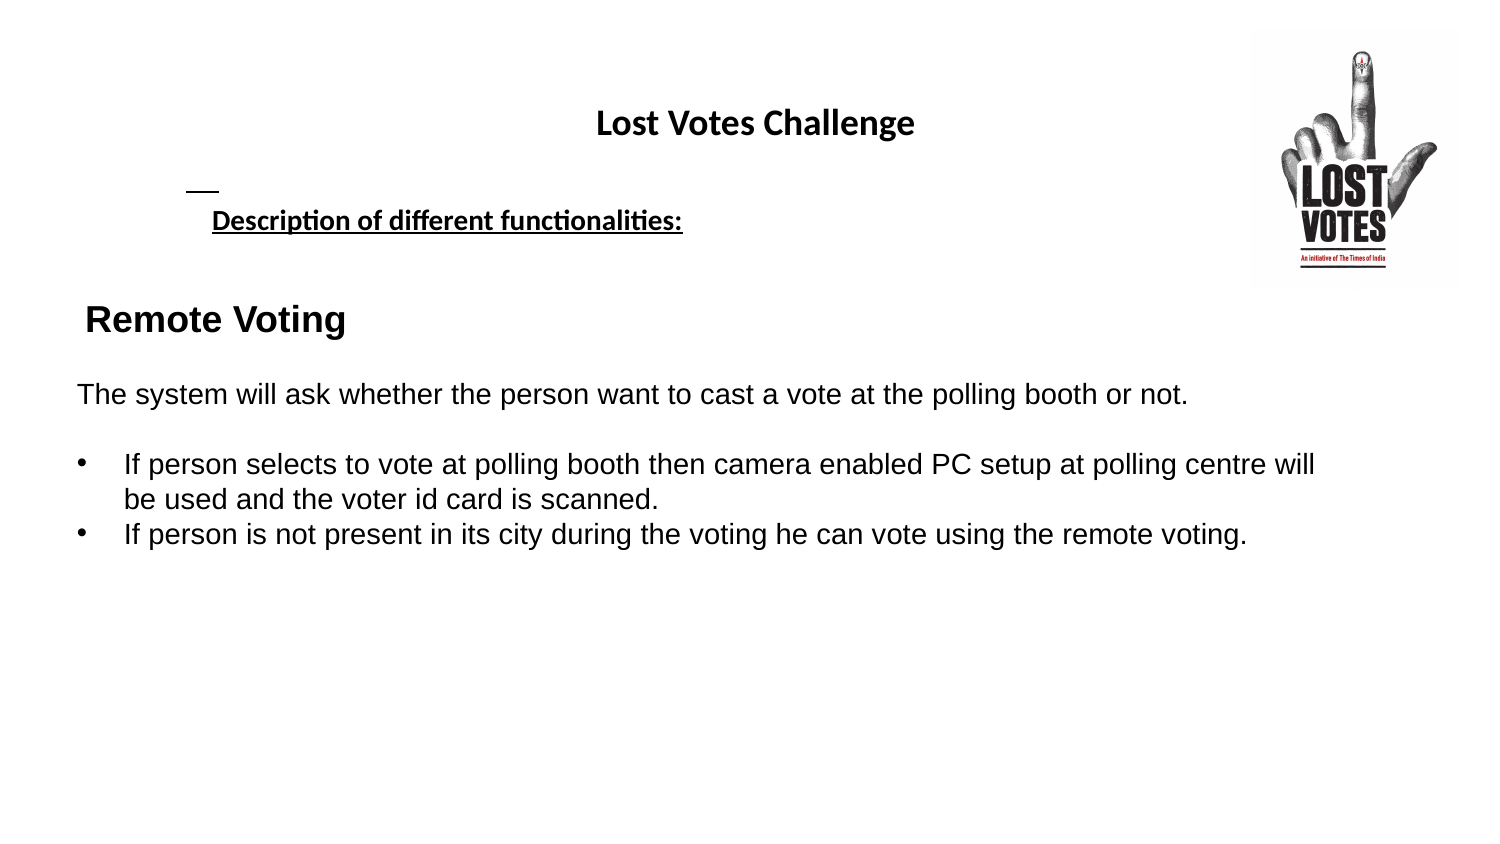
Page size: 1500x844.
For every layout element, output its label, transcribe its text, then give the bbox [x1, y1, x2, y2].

text_box Lost Votes Challenge [193, 97, 1246, 178]
subtitle Description of different functionalities: [174, 163, 1246, 244]
text_box Remote Voting The system will ask whether the person want to cast a vote at the polling booth or not. If person selects to vote at polling booth then camera enabled PC setup at polling centre will be used and the voter id card is scanned. If person is not present in its city during the voting he can vote using the remote voting. [65, 254, 1332, 746]
picture [1251, 29, 1460, 289]
